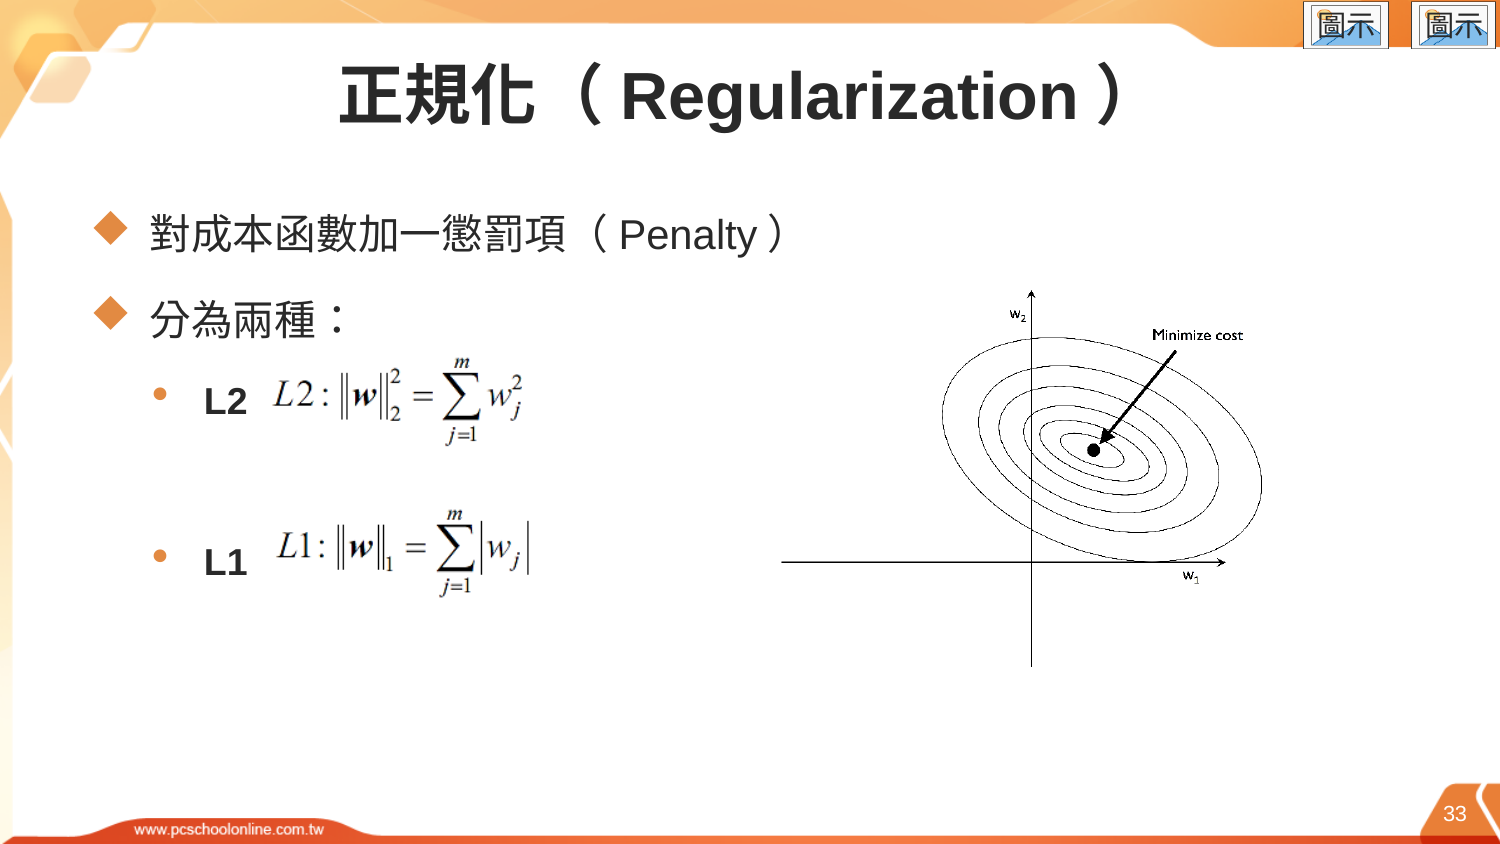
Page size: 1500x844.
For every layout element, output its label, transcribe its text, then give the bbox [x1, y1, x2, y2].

list 對成本函數加一懲罰項（Penalty） 分為兩種： L2 L1 [75, 175, 1425, 789]
picture [0, 0, 1500, 844]
title 正規化（Regularization） [75, 46, 1425, 163]
slide_number 33 [1422, 790, 1488, 836]
